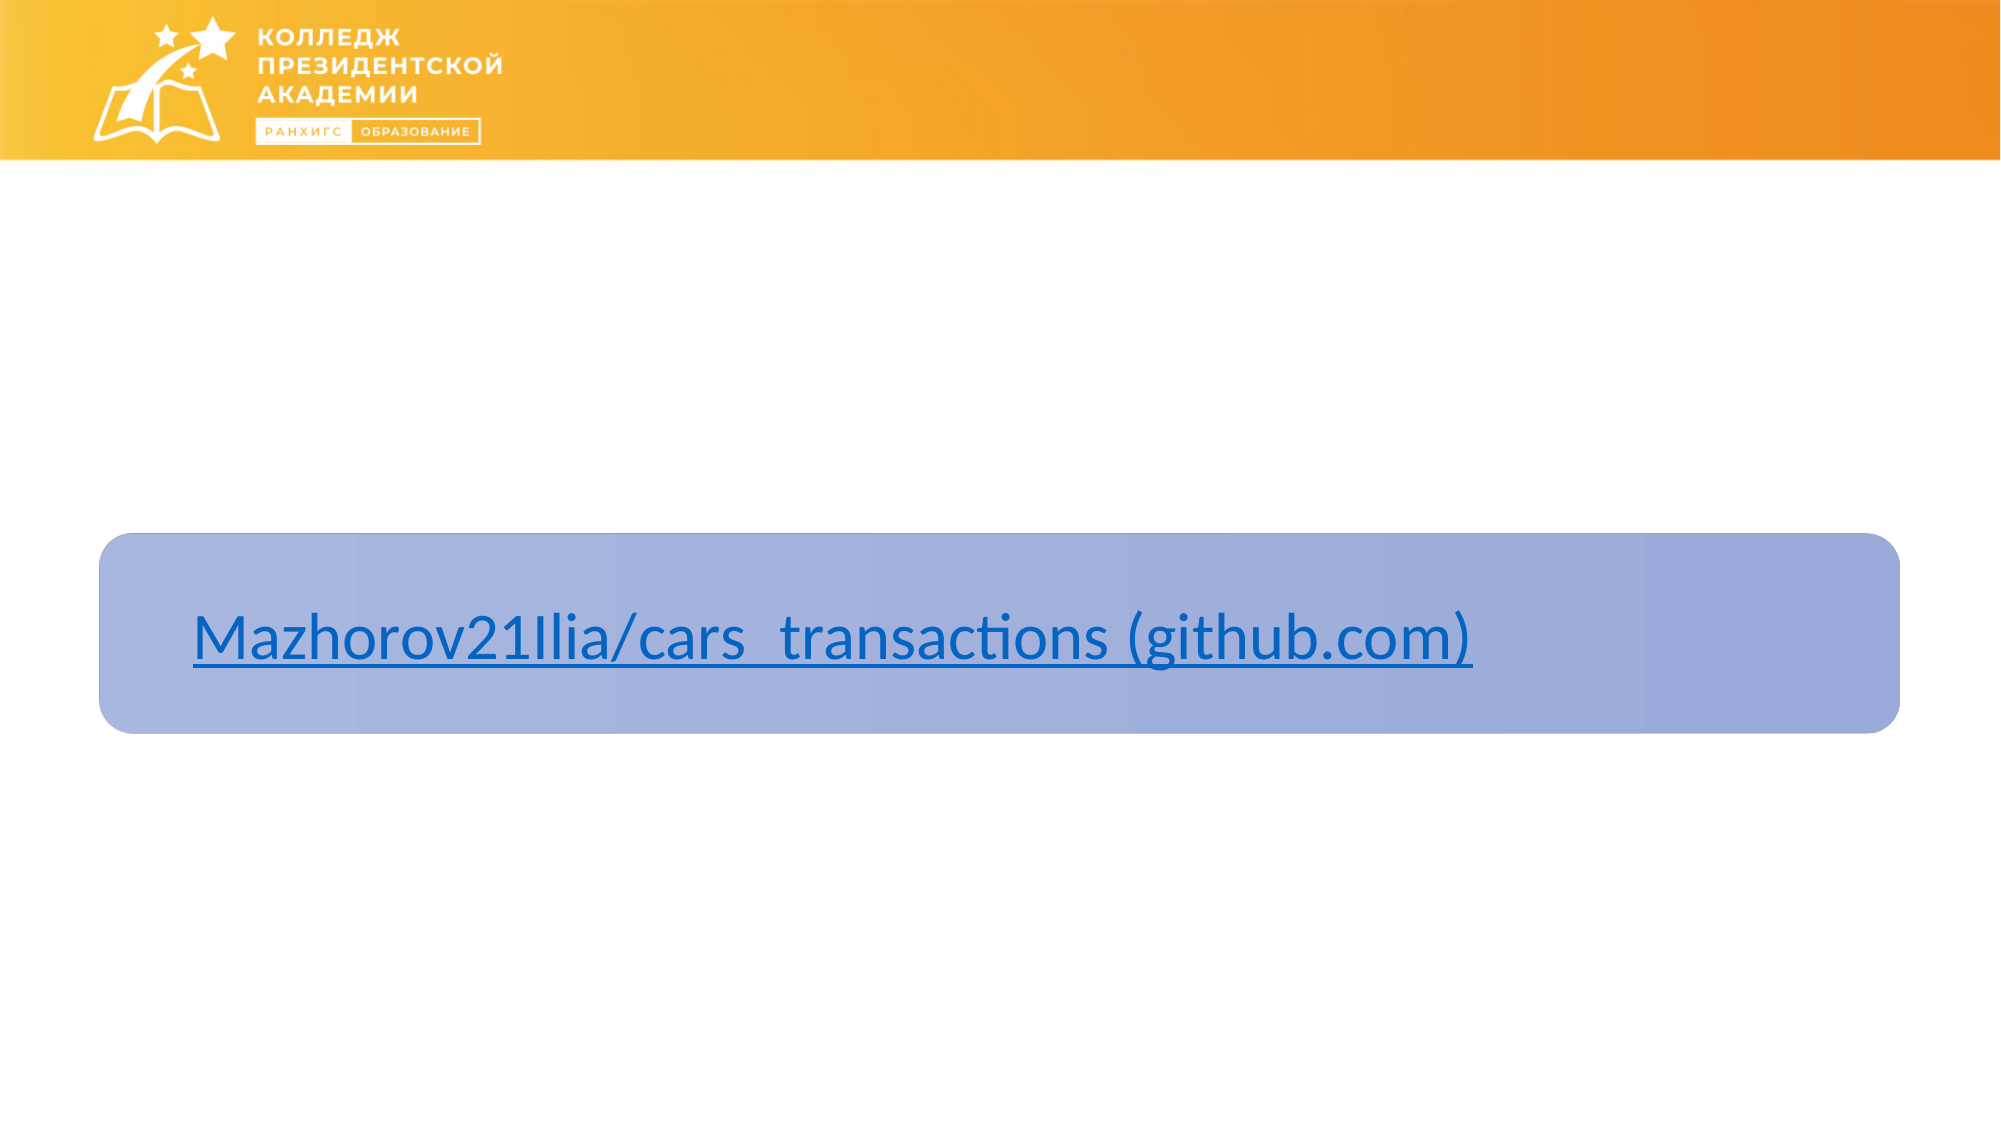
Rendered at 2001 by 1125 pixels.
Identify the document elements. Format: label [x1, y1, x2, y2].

text_box [99, 262, 1900, 1005]
picture [0, 0, 2001, 1125]
